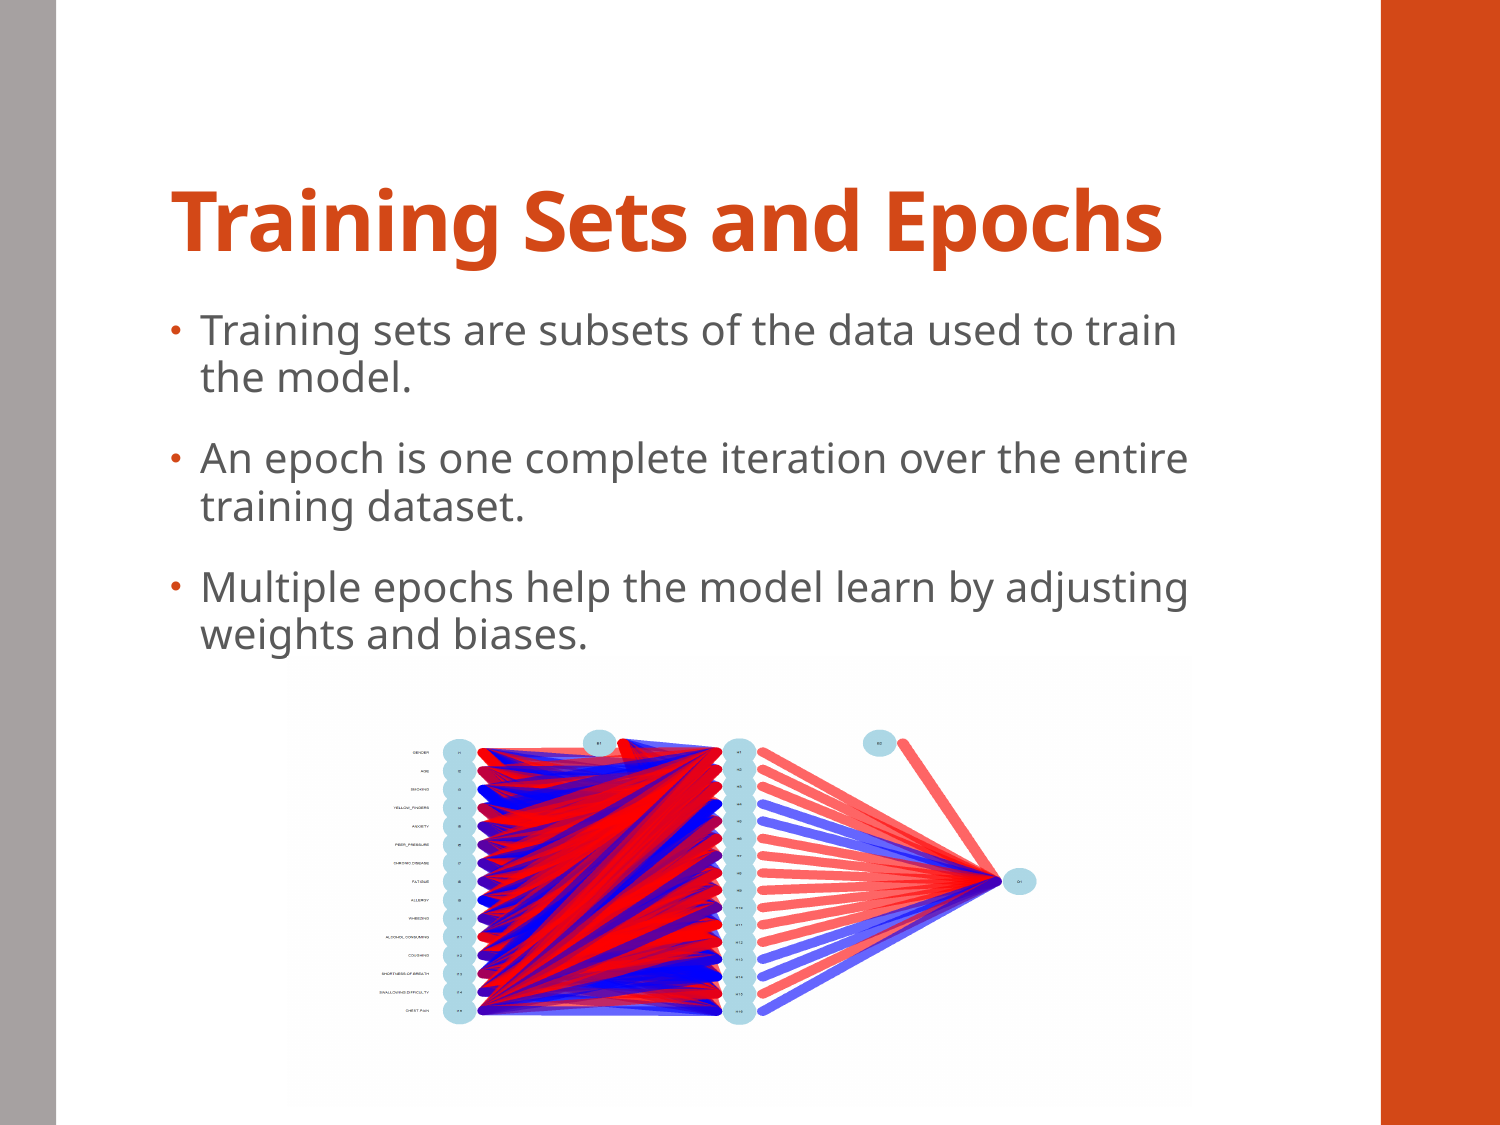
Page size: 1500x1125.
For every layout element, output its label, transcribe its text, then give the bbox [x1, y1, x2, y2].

title Training Sets and Epochs [155, 60, 1348, 278]
picture [286, 656, 1192, 1107]
list Training sets are subsets of the data used to train the model. An epoch is one complete iteration over the entire training dataset. Multiple epochs help the model learn by adjusting weights and biases. [155, 299, 1213, 1014]
